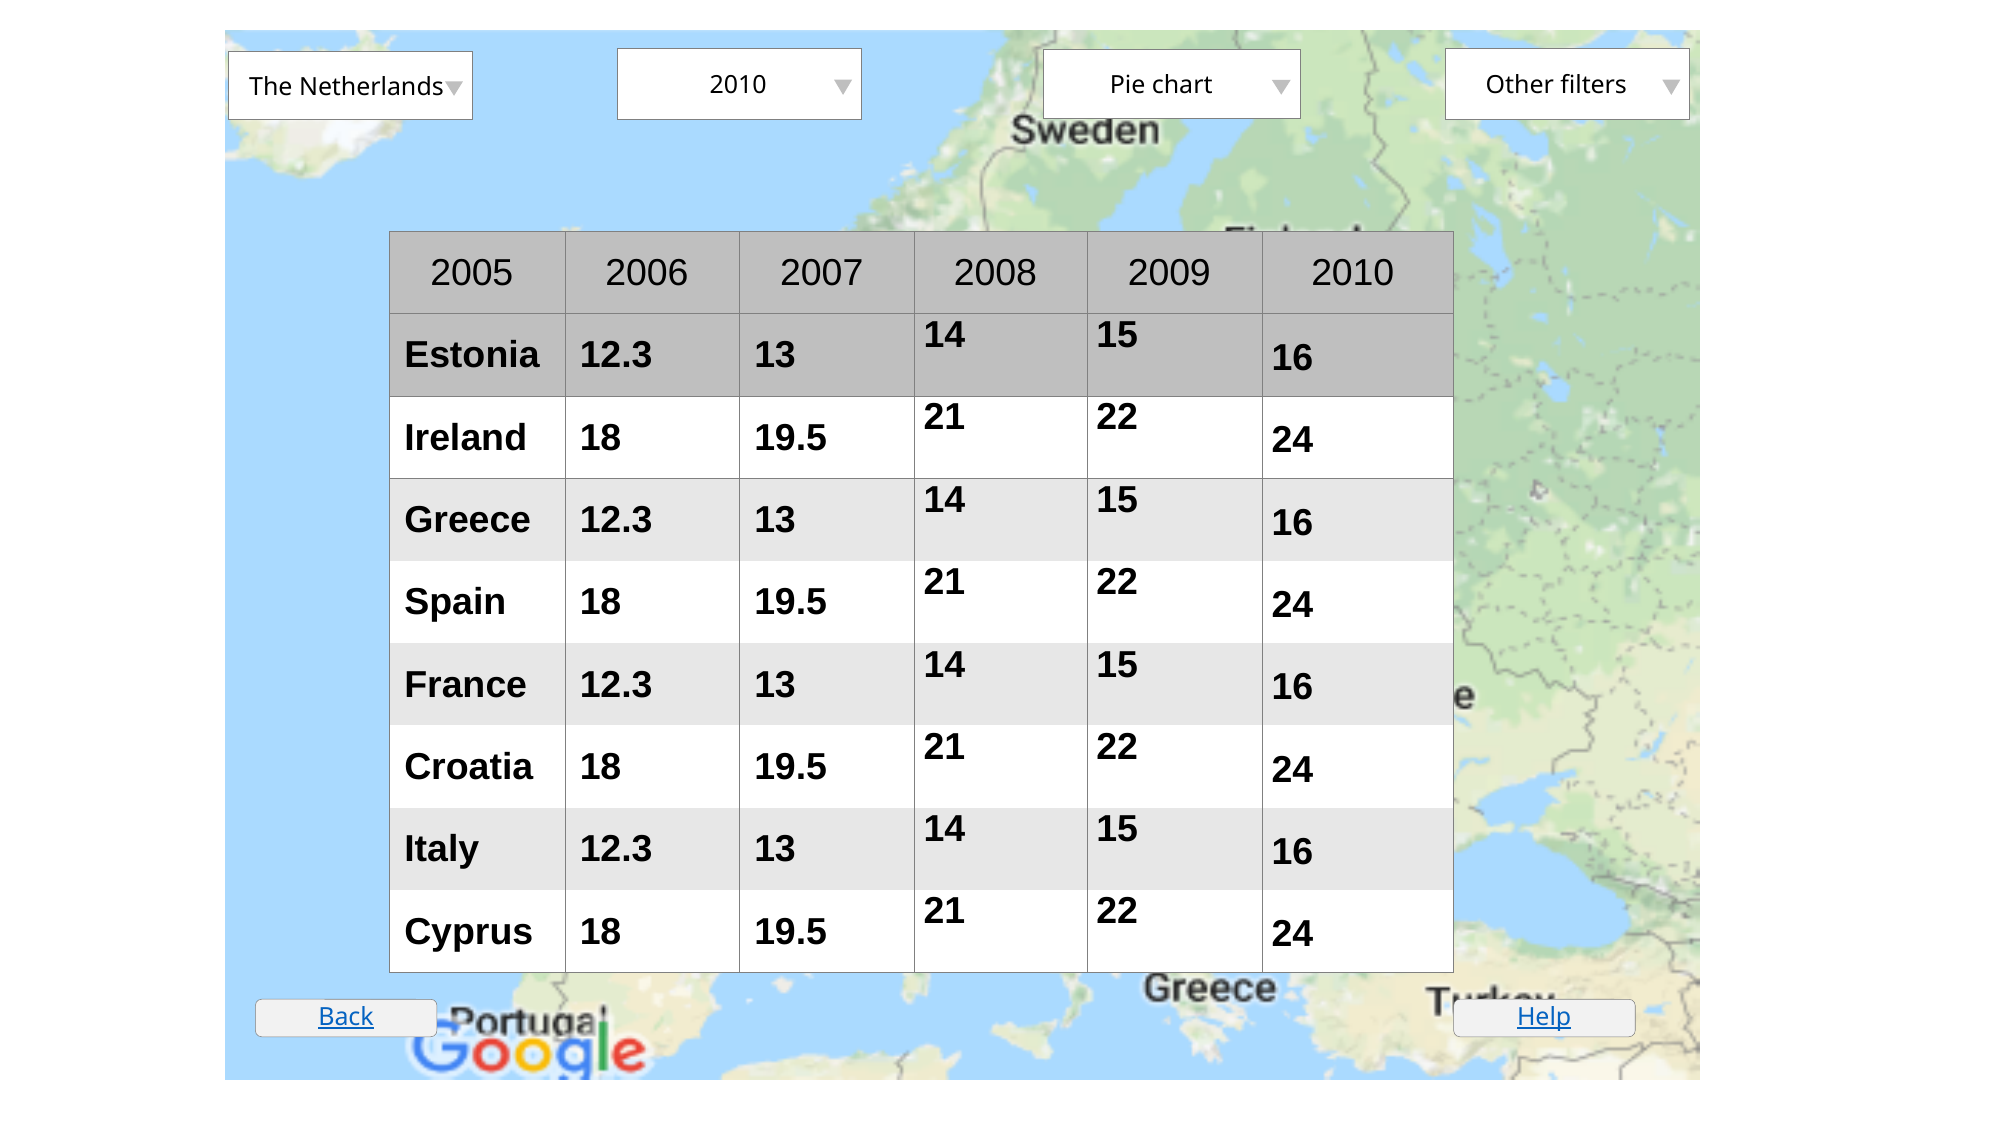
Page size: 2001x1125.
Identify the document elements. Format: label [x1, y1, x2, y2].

text_box [1043, 49, 1301, 119]
text_box [228, 51, 473, 120]
picture [225, 30, 1700, 1080]
text_box [617, 48, 862, 120]
text_box [1445, 48, 1690, 120]
